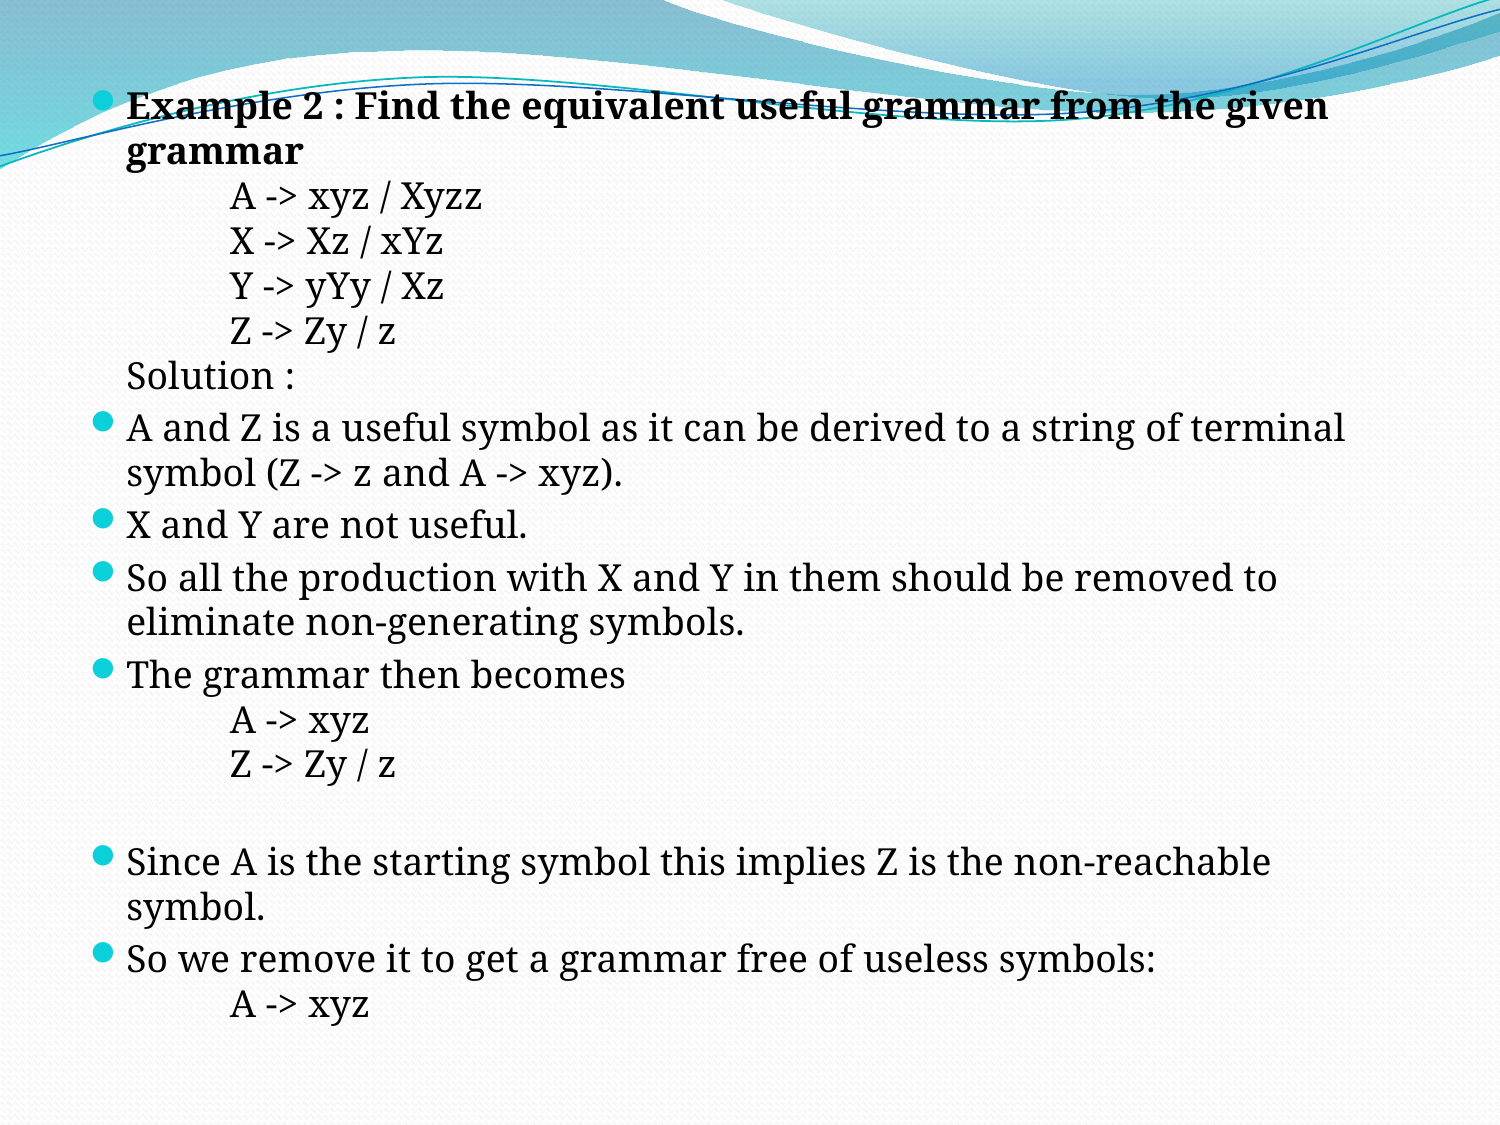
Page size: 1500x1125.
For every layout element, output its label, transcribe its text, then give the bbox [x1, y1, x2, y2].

list Example 2 : Find the equivalent useful grammar from the given grammar A -> xyz / Xyzz X -> Xz / xYz Y -> yYy / Xz Z -> Zy / z Solution : A and Z is a useful symbol as it can be derived to a string of terminal symbol (Z -> z and A -> xyz). X and Y are not useful. So all the production with X and Y in them should be removed to eliminate non-generating symbols. The grammar then becomes A -> xyz Z -> Zy / z Since A is the starting symbol this implies Z is the non-reachable symbol. So we remove it to get a grammar free of useless symbols: A -> xyz [75, 75, 1425, 1038]
